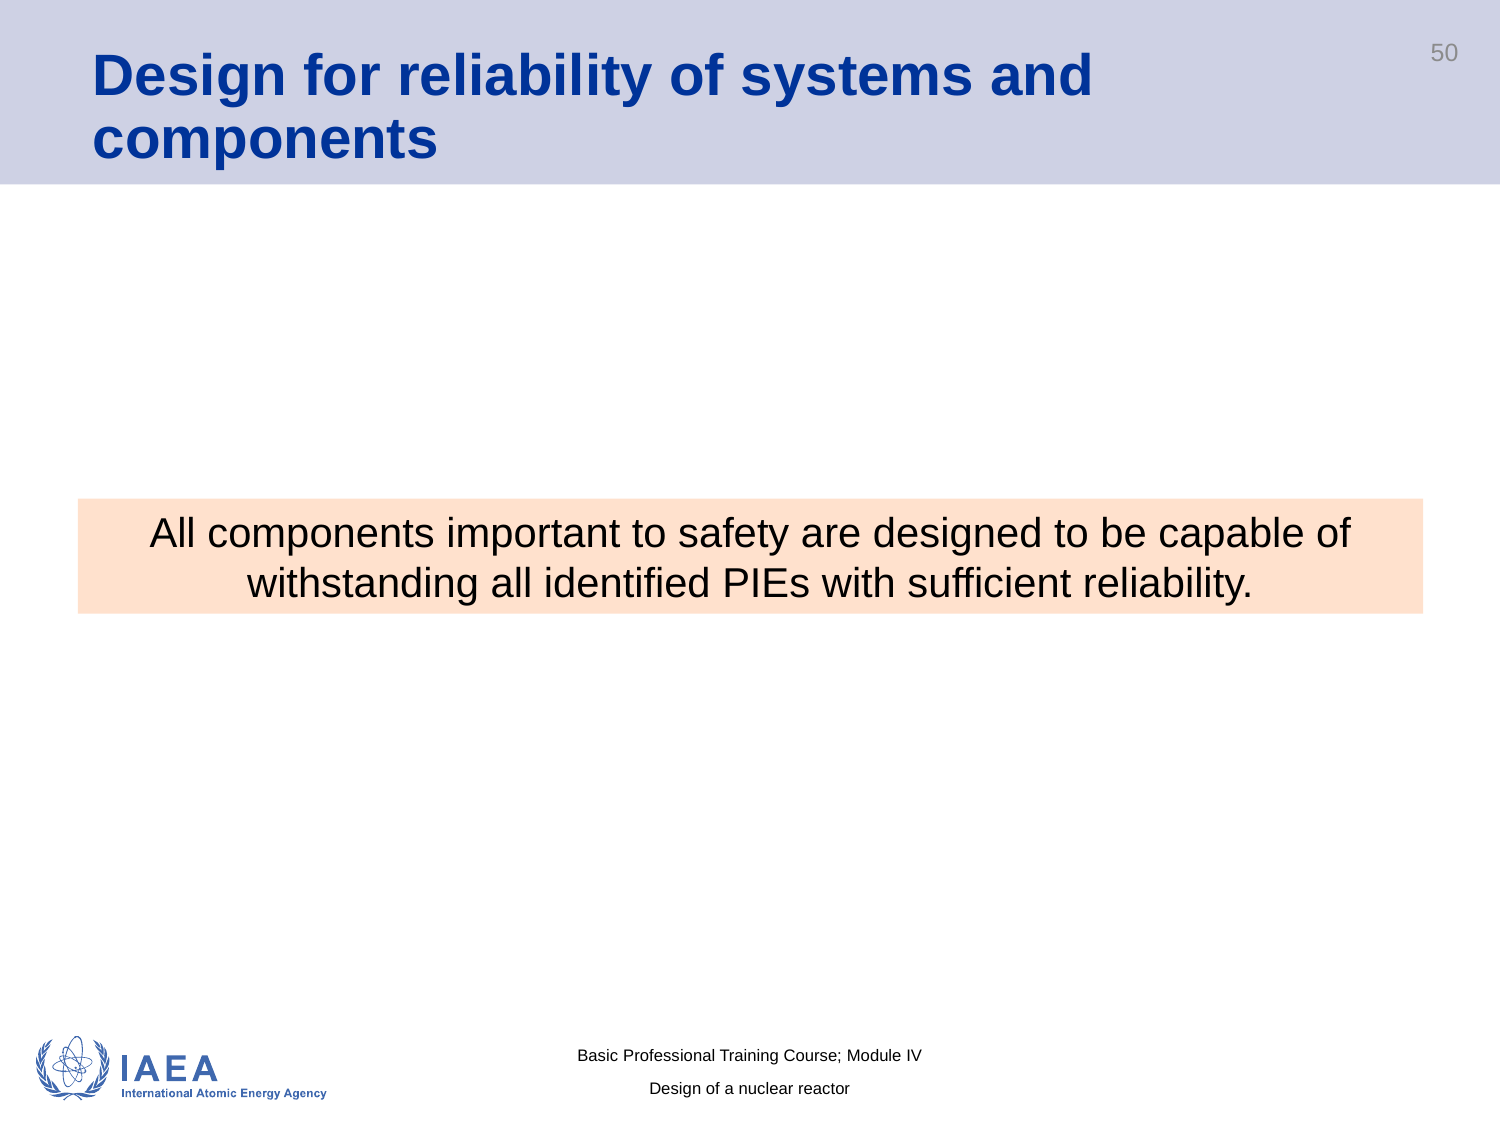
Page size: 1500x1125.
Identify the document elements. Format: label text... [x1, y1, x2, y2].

title Design for reliability of systems and components [77, 31, 1424, 185]
slide_number 50 [1368, 31, 1465, 92]
text_box All components important to safety are designed to be capable of withstanding all identified PIEs with sufficient reliability. [77, 498, 1424, 614]
